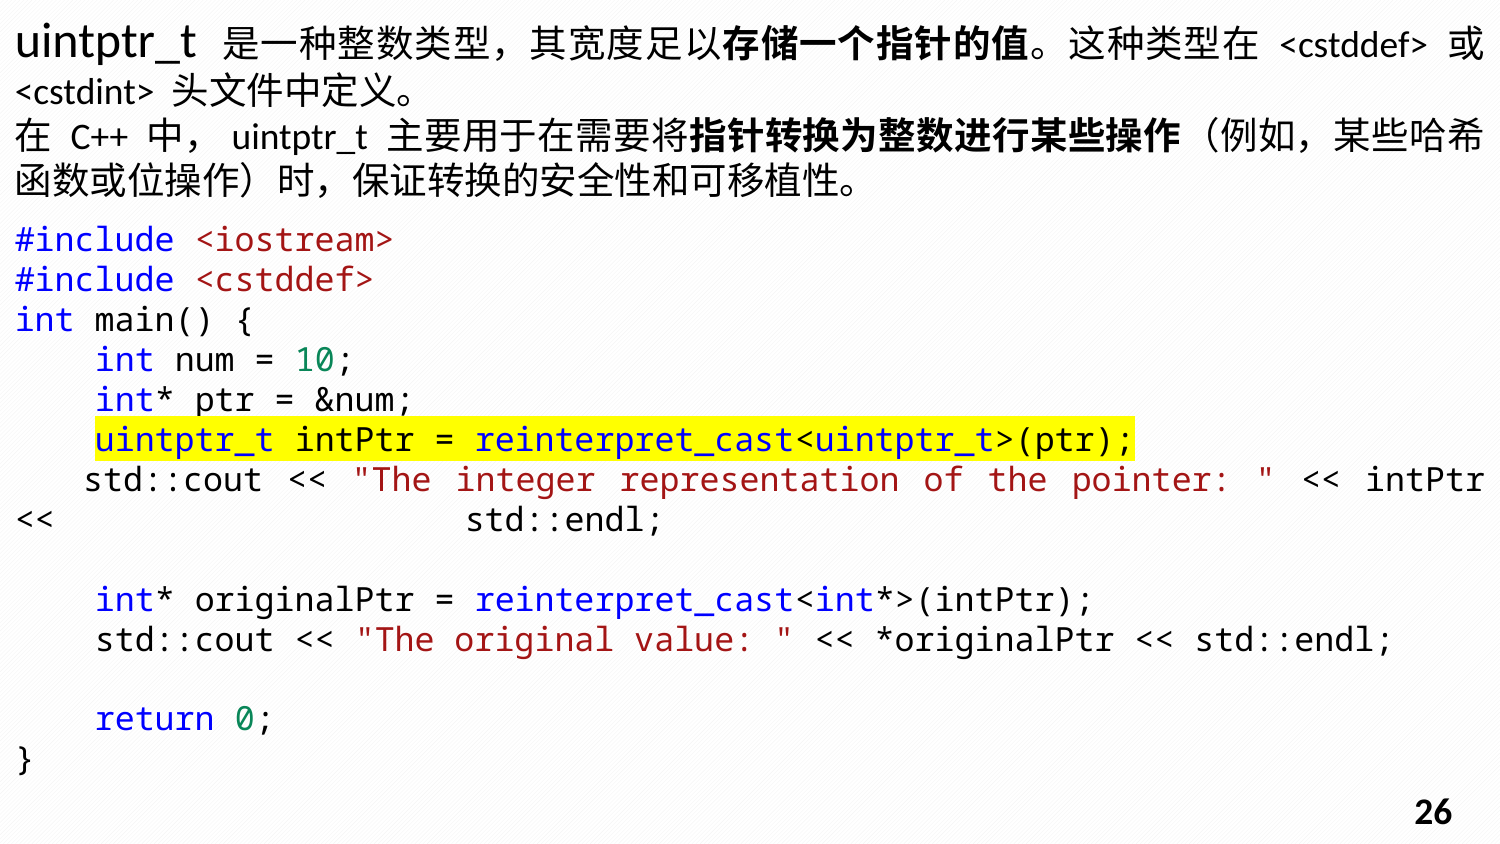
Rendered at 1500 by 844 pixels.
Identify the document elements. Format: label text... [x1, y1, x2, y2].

text_box #include <iostream> #include <cstddef> int main() { int num = 10; int* ptr = &num; uintptr_t intPtr = reinterpret_cast<uintptr_t>(ptr); std::cout << "The integer representation of the pointer: " << intPtr << std::endl; int* originalPtr = reinterpret_cast<int*>(intPtr); std::cout << "The original value: " << *originalPtr << std::endl; return 0; } [0, 211, 1500, 785]
text_box uintptr_t 是一种整数类型，其宽度足以存储一个指针的值。这种类型在 <cstddef> 或 <cstdint> 头文件中定义。 在 C++ 中，uintptr_t 主要用于在需要将指针转换为整数进行某些操作（例如，某些哈希函数或位操作）时，保证转换的安全性和可移植性。 [0, 0, 1500, 210]
slide_number 25 [1399, 779, 1483, 825]
